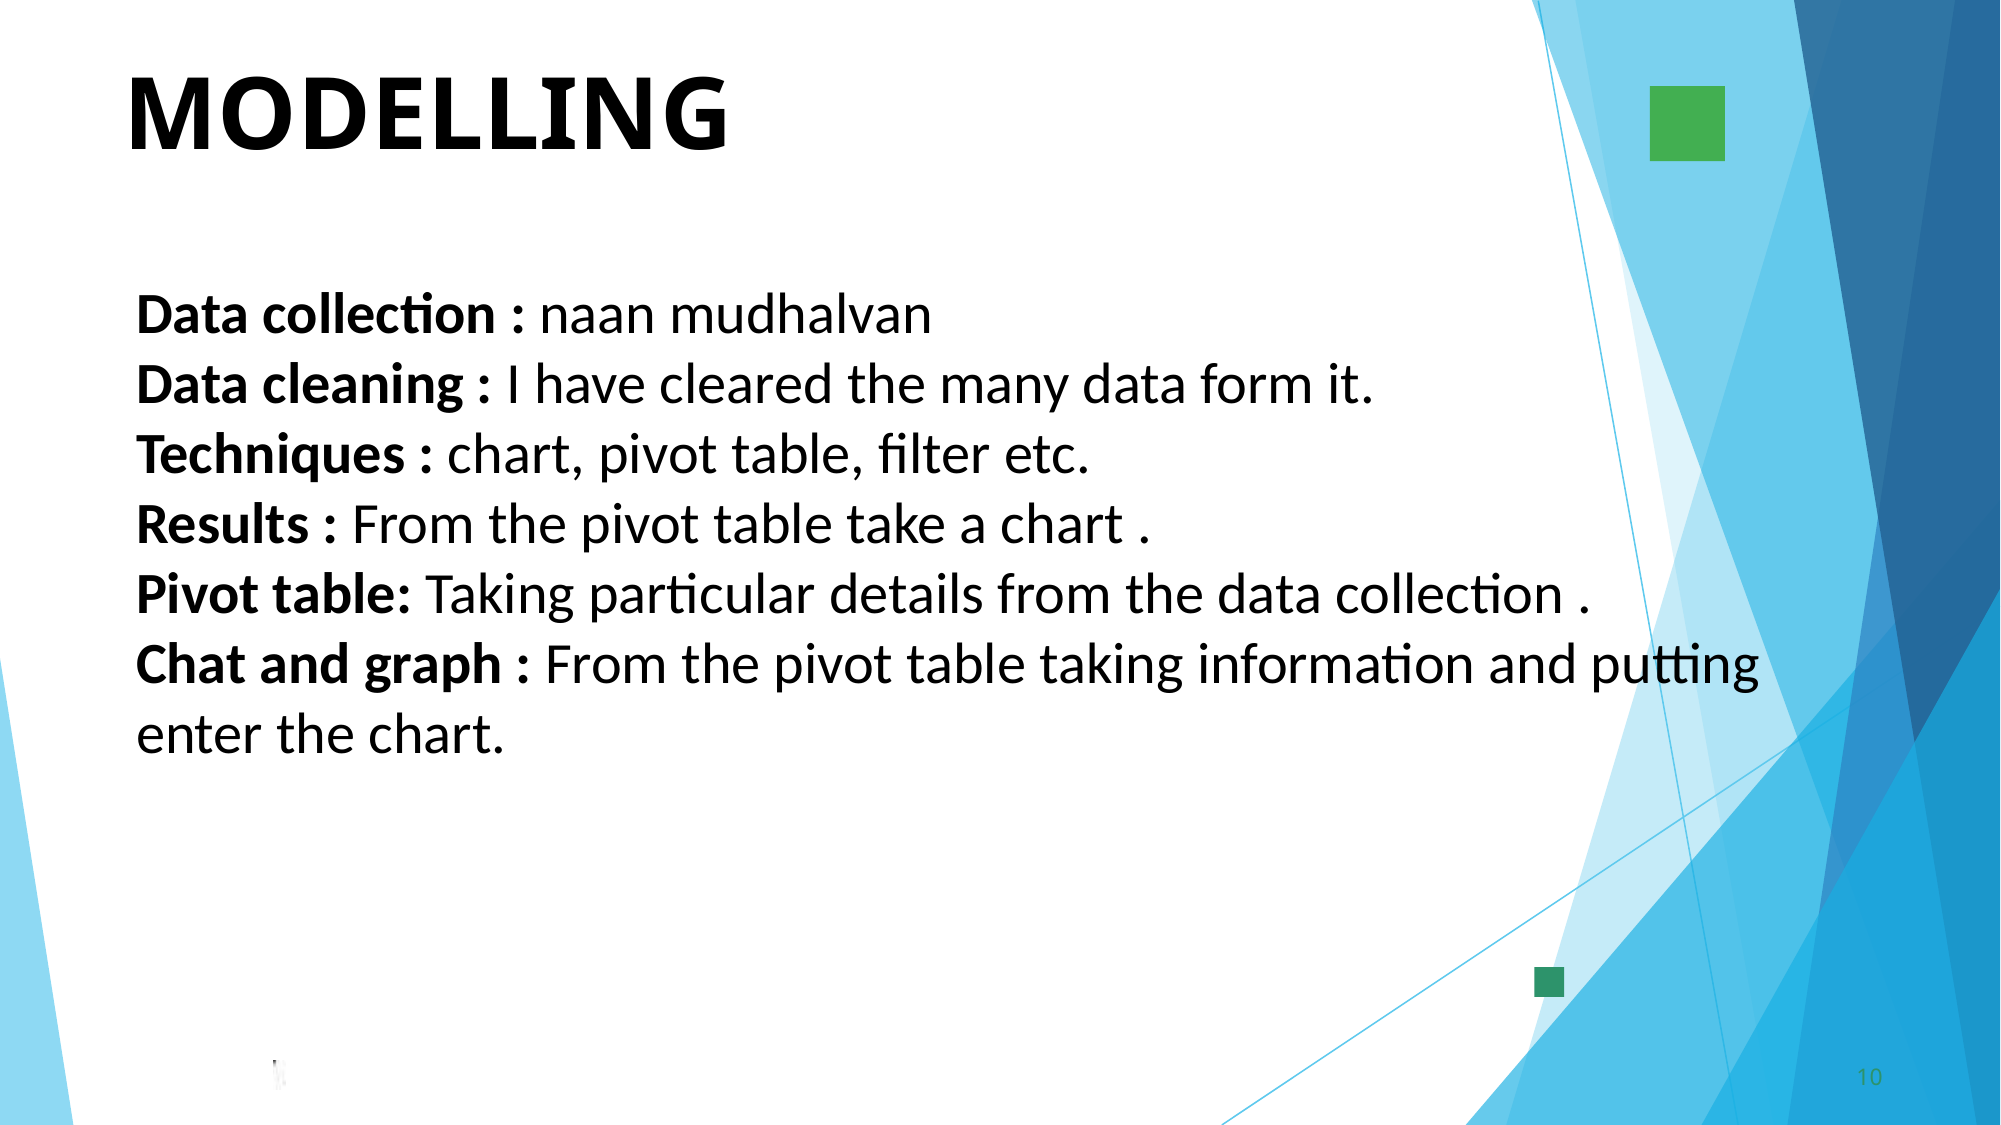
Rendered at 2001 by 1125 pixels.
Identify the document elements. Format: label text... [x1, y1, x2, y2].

text_box [1649, 86, 1725, 162]
text_box [1534, 967, 1565, 997]
picture [273, 1060, 287, 1091]
text_box MODELLING [121, 47, 750, 170]
text_box Data collection : naan mudhalvan Data cleaning : I have cleared the many data form it. Techniques : chart, pivot table, filter etc. Results : From the pivot table take a chart . Pivot table: Taking particular details from the data collection . Chat and graph : From the pivot table taking information and putting enter the chart. [121, 267, 1785, 843]
text_box [1849, 1061, 1888, 1095]
